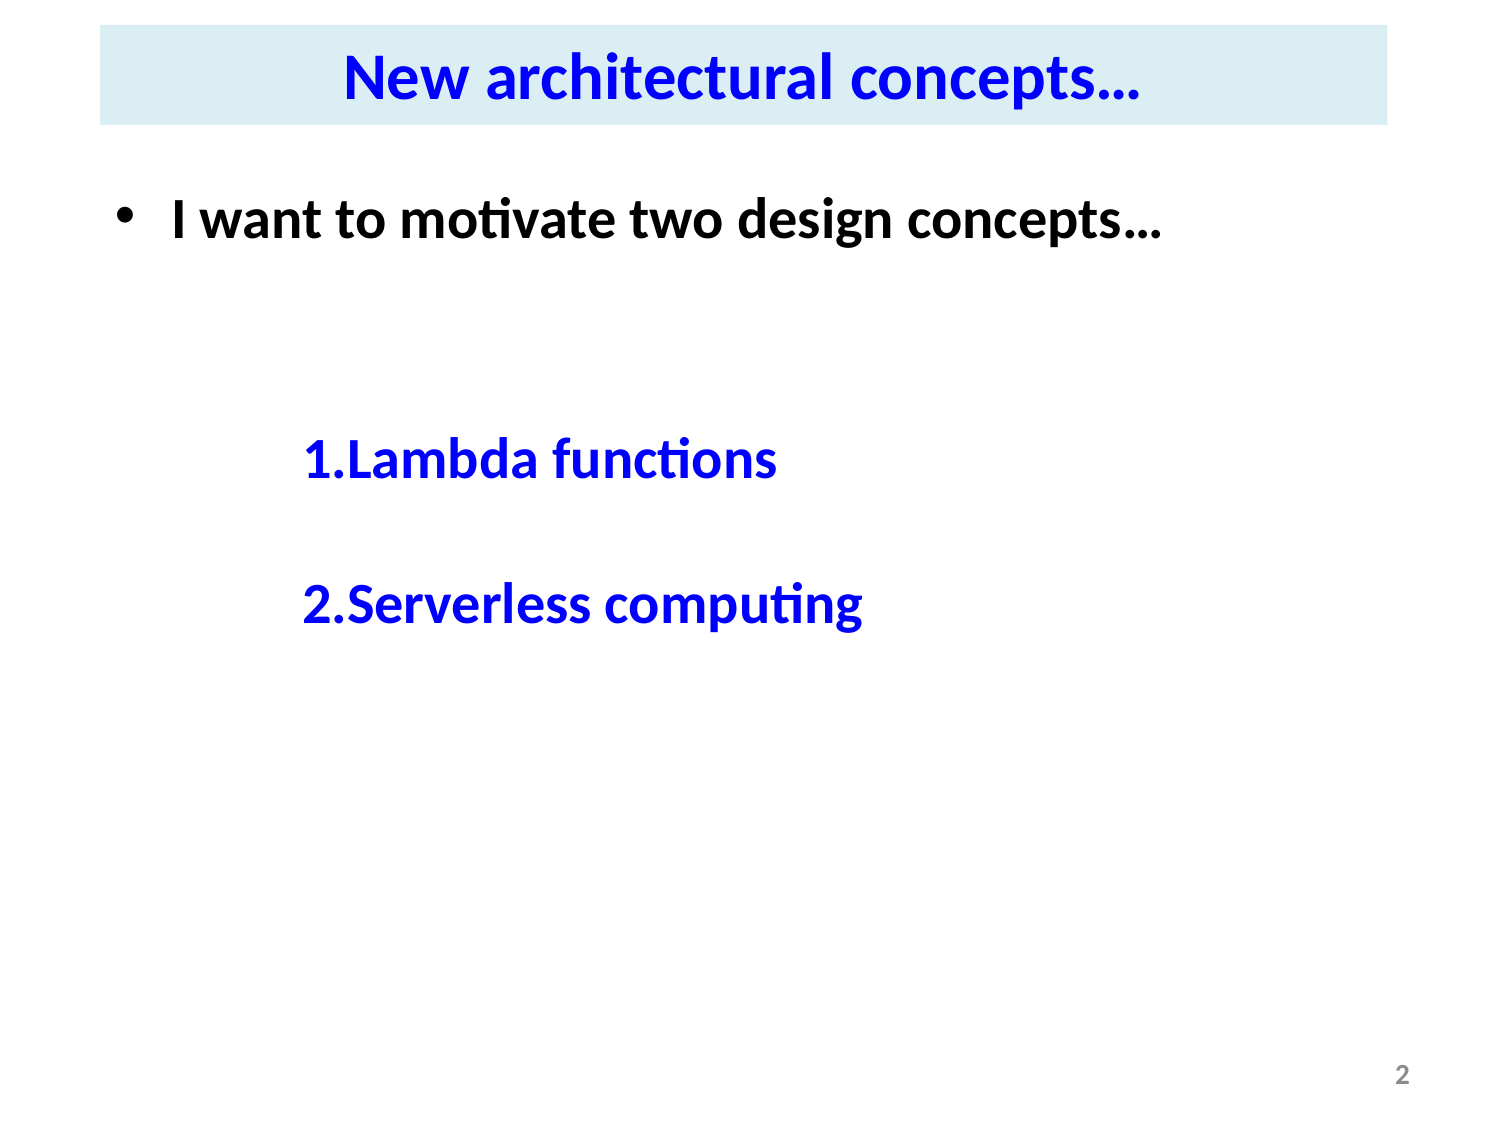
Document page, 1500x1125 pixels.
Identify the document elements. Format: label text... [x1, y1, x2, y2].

text_box New architectural concepts… [99, 24, 1388, 125]
slide_number 2 [1312, 1042, 1425, 1103]
list I want to motivate two design concepts… Lambda functions Serverless computing [99, 172, 1413, 1043]
